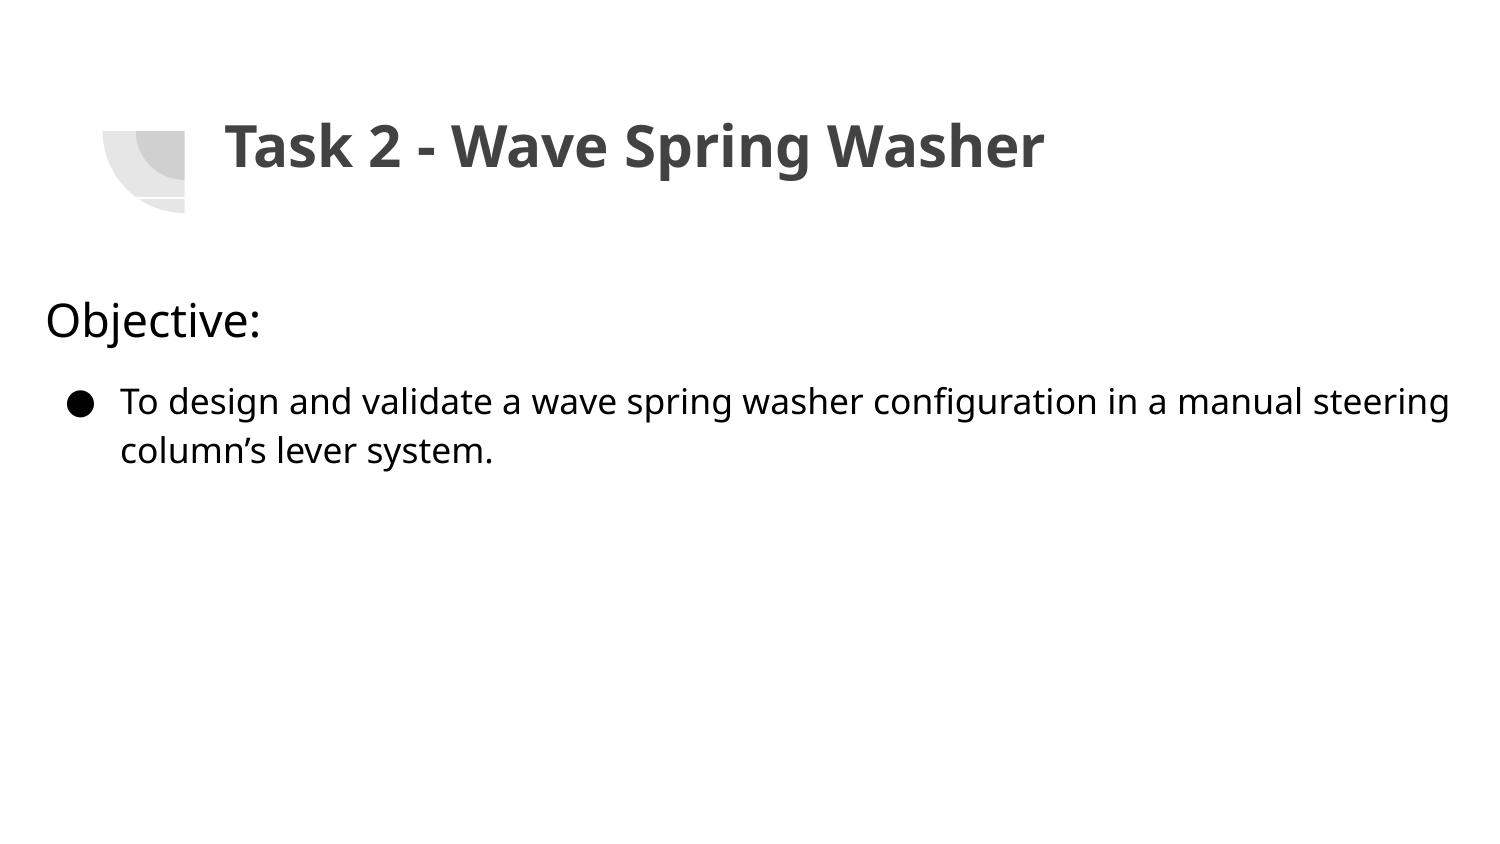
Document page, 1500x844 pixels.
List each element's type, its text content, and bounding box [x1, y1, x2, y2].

list Objective: To design and validate a wave spring washer configuration in a manual steering column’s lever system. [29, 197, 1471, 780]
title Task 2 - Wave Spring Washer [209, 35, 1432, 197]
